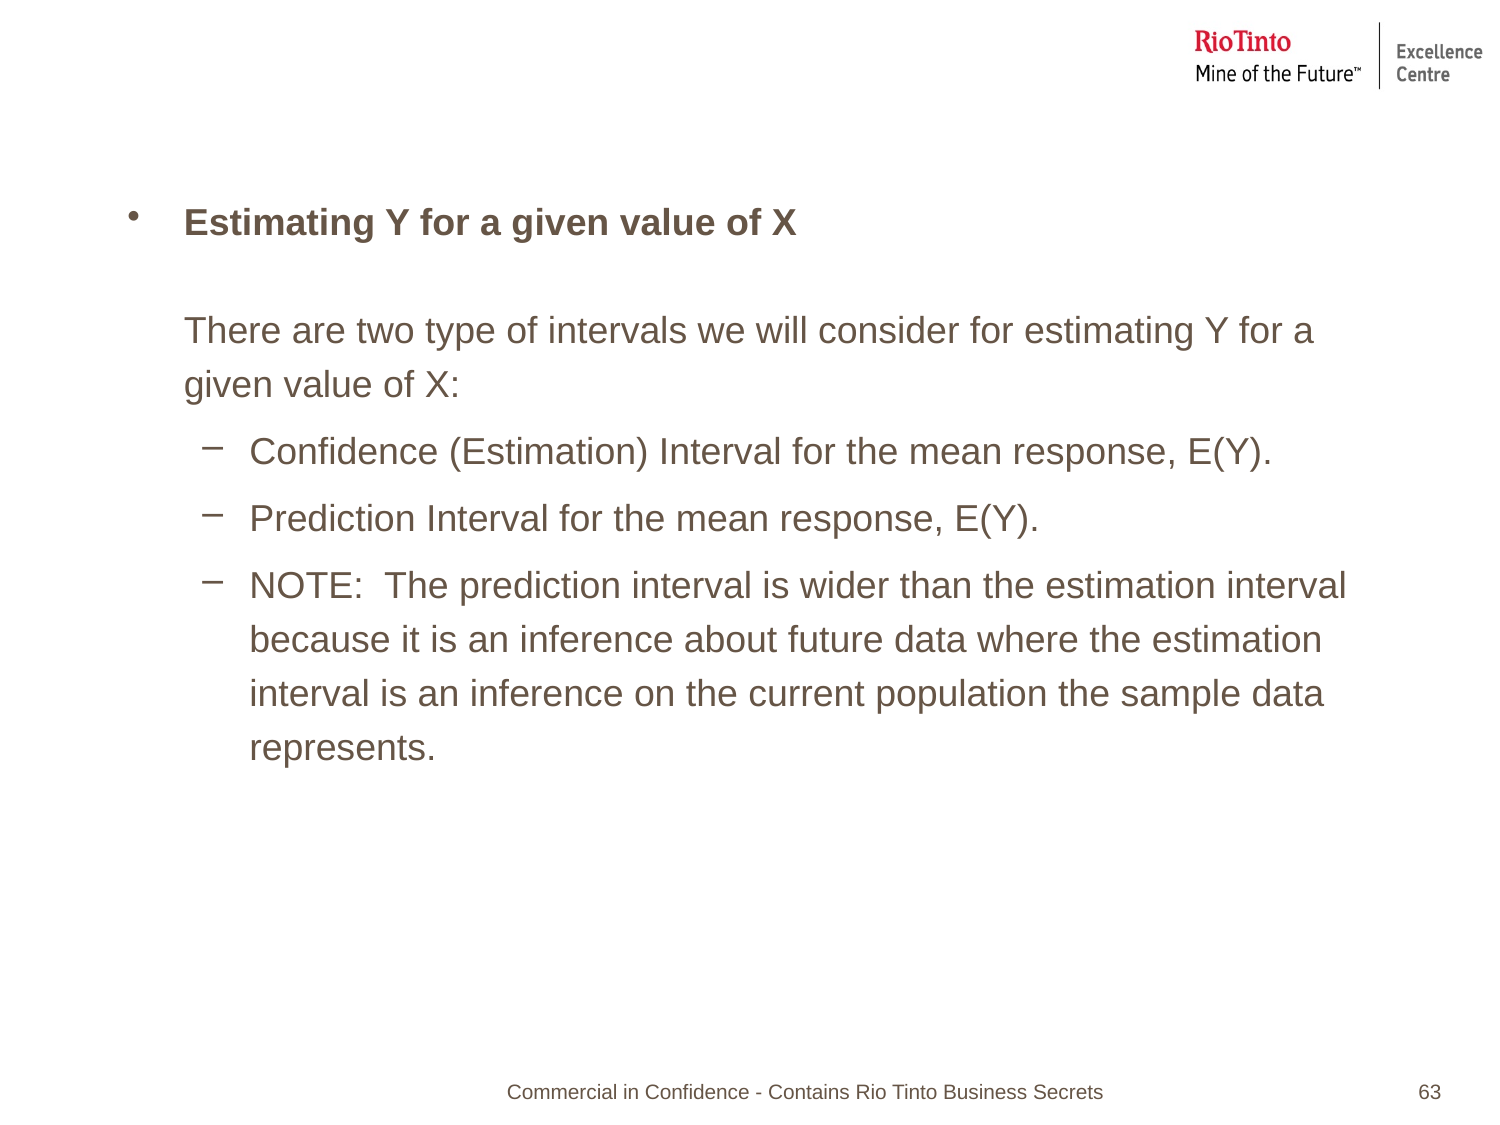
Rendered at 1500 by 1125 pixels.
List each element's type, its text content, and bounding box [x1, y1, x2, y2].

picture [1177, 10, 1500, 101]
footer Commercial in Confidence - Contains Rio Tinto Business Secrets [393, 1070, 1223, 1125]
list Estimating Y for a given value of X There are two type of intervals we will consider for estimating Y for a given value of X: Confidence (Estimation) Interval for the mean response, E(Y). Prediction Interval for the mean response, E(Y). NOTE: The prediction interval is wider than the estimation interval because it is an inference about future data where the estimation interval is an inference on the current population the sample data represents. [112, 181, 1413, 831]
slide_number 63 [1223, 1070, 1457, 1113]
